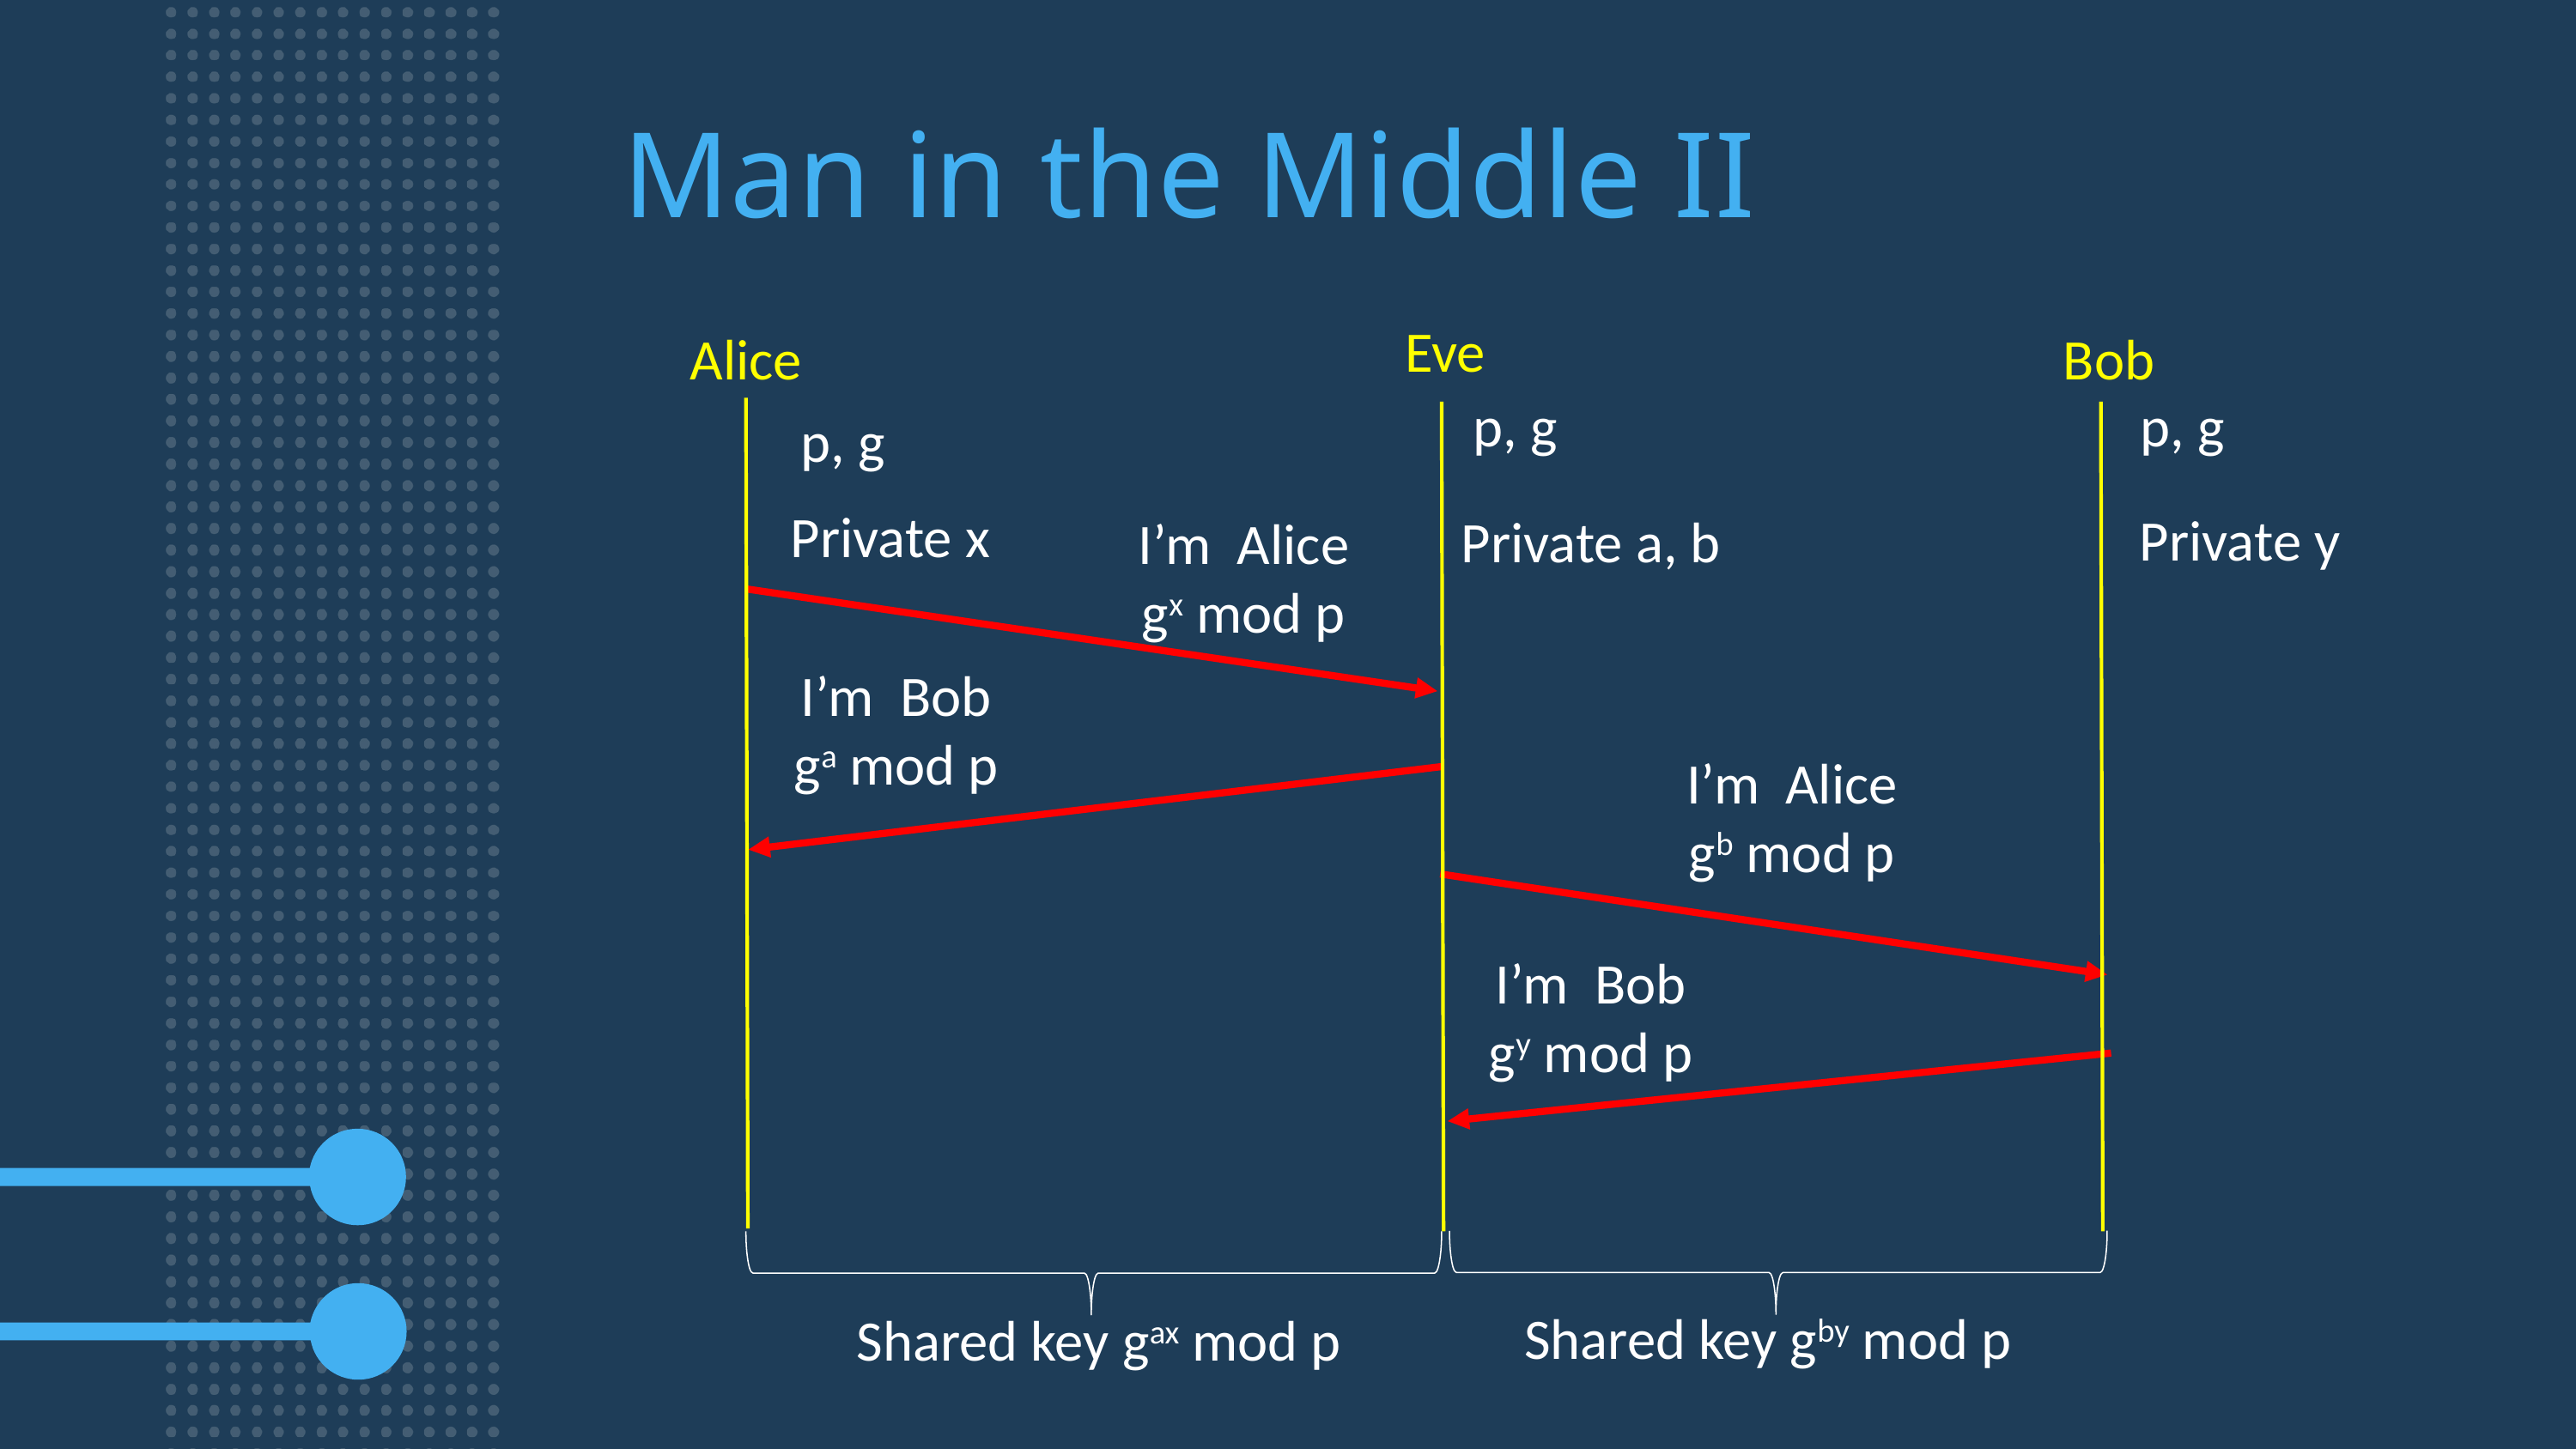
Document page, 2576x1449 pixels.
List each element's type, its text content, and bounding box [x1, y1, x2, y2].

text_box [2107, 1052, 2111, 1122]
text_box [0, 1117, 407, 1238]
picture [161, 0, 507, 1449]
text_box Private a, b [1448, 499, 1739, 581]
text_box p, g [1439, 383, 1591, 465]
text_box p, g [767, 398, 919, 481]
text_box Bob [2007, 316, 2211, 398]
text_box Shared key gby mod p [1511, 1295, 2089, 1378]
text_box Man in the Middle II [622, 93, 2274, 242]
text_box [1449, 1230, 2108, 1315]
text_box I’m Bob ga mod p [763, 700, 1030, 765]
text_box Shared key gax mod p [843, 1297, 1422, 1379]
text_box I’m Bob gy mod p [1457, 981, 1724, 1052]
text_box Private y [2107, 497, 2373, 579]
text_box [1441, 401, 1444, 1232]
text_box [744, 1231, 1443, 1316]
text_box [752, 766, 1437, 850]
text_box p, g [2106, 383, 2258, 465]
text_box I’m Alice gb mod p [1659, 740, 1925, 872]
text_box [745, 398, 749, 1229]
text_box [1448, 1052, 2096, 1122]
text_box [2100, 401, 2104, 1232]
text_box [0, 1271, 407, 1392]
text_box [752, 589, 1437, 692]
text_box Private x [757, 494, 1024, 576]
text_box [1448, 873, 2096, 975]
text_box Alice [643, 316, 848, 398]
text_box Eve [1343, 308, 1547, 391]
text_box I’m Alice gx mod p [1110, 500, 1377, 587]
